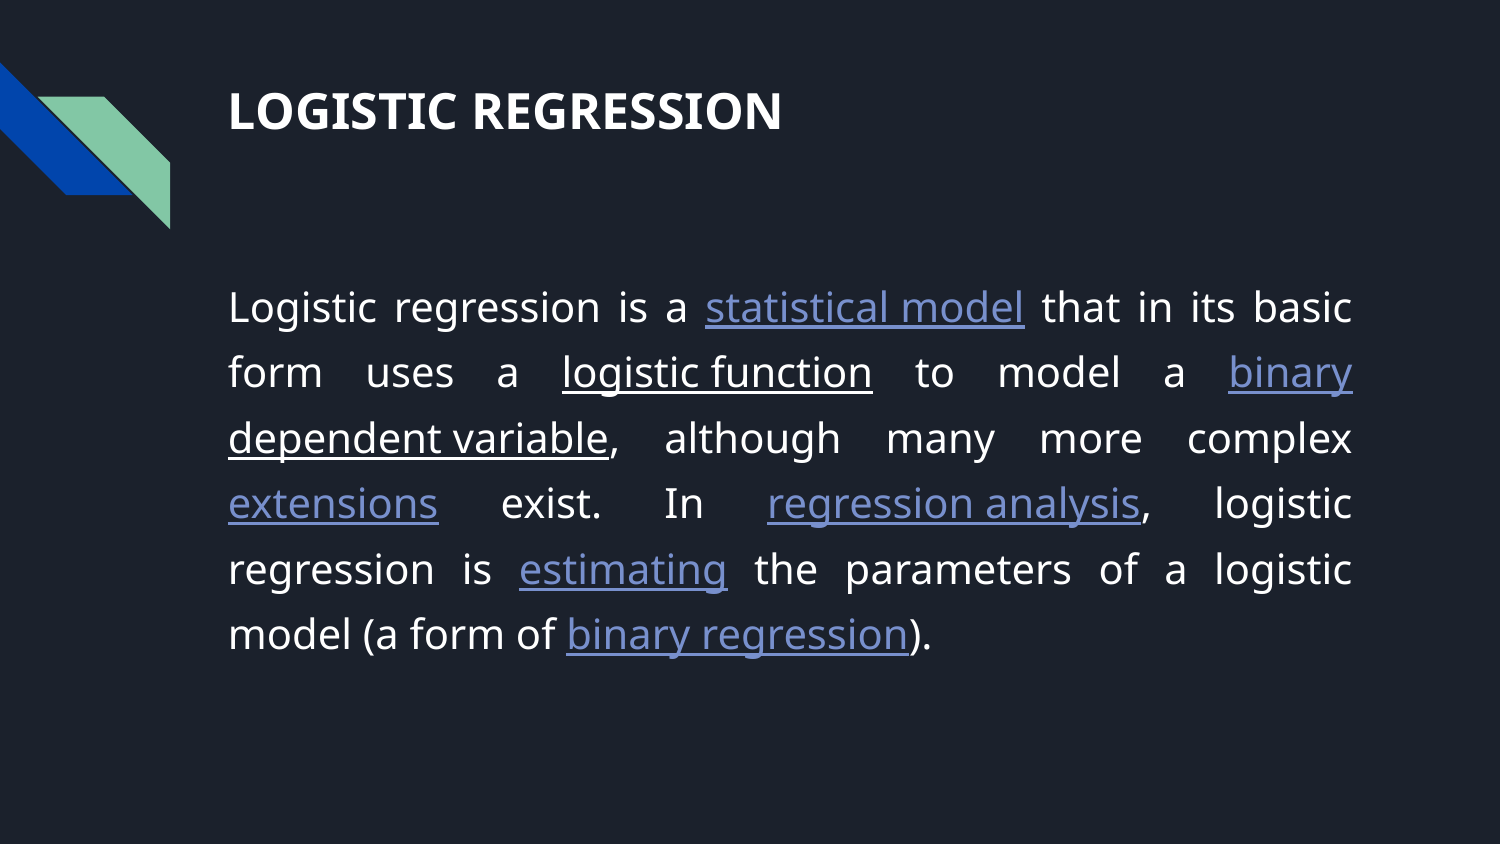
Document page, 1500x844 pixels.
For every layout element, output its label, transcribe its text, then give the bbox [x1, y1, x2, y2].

list Logistic regression is a statistical model that in its basic form uses a logistic function to model a binary dependent variable, although many more complex extensions exist. In regression analysis, logistic regression is estimating the parameters of a logistic model (a form of binary regression). [212, 257, 1368, 735]
title LOGISTIC REGRESSION [212, 64, 1368, 215]
